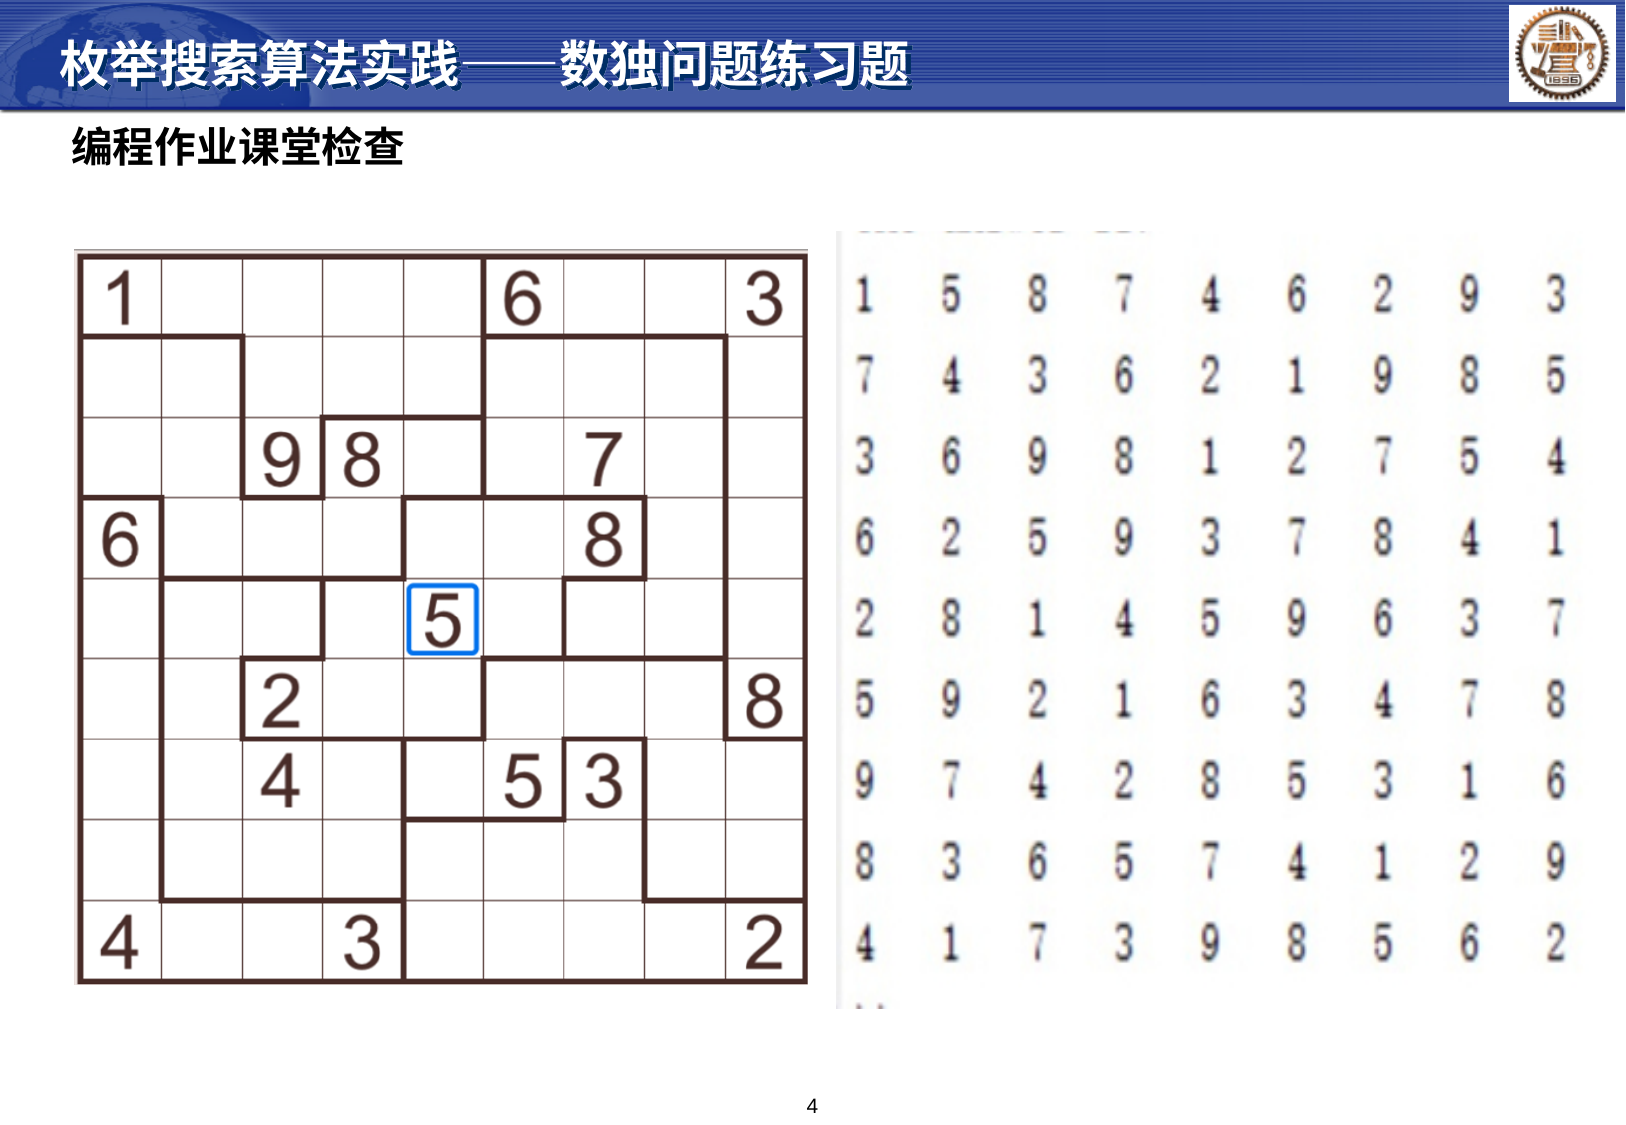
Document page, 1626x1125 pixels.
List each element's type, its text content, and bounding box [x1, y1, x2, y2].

footer 4 [555, 1087, 1070, 1125]
text_box 枚举搜索算法实践——数独问题练习题 [44, 24, 1426, 100]
picture [73, 249, 808, 985]
text_box 编程作业课堂检查 [56, 113, 1569, 179]
picture [835, 231, 1593, 1009]
picture [0, 0, 1625, 120]
